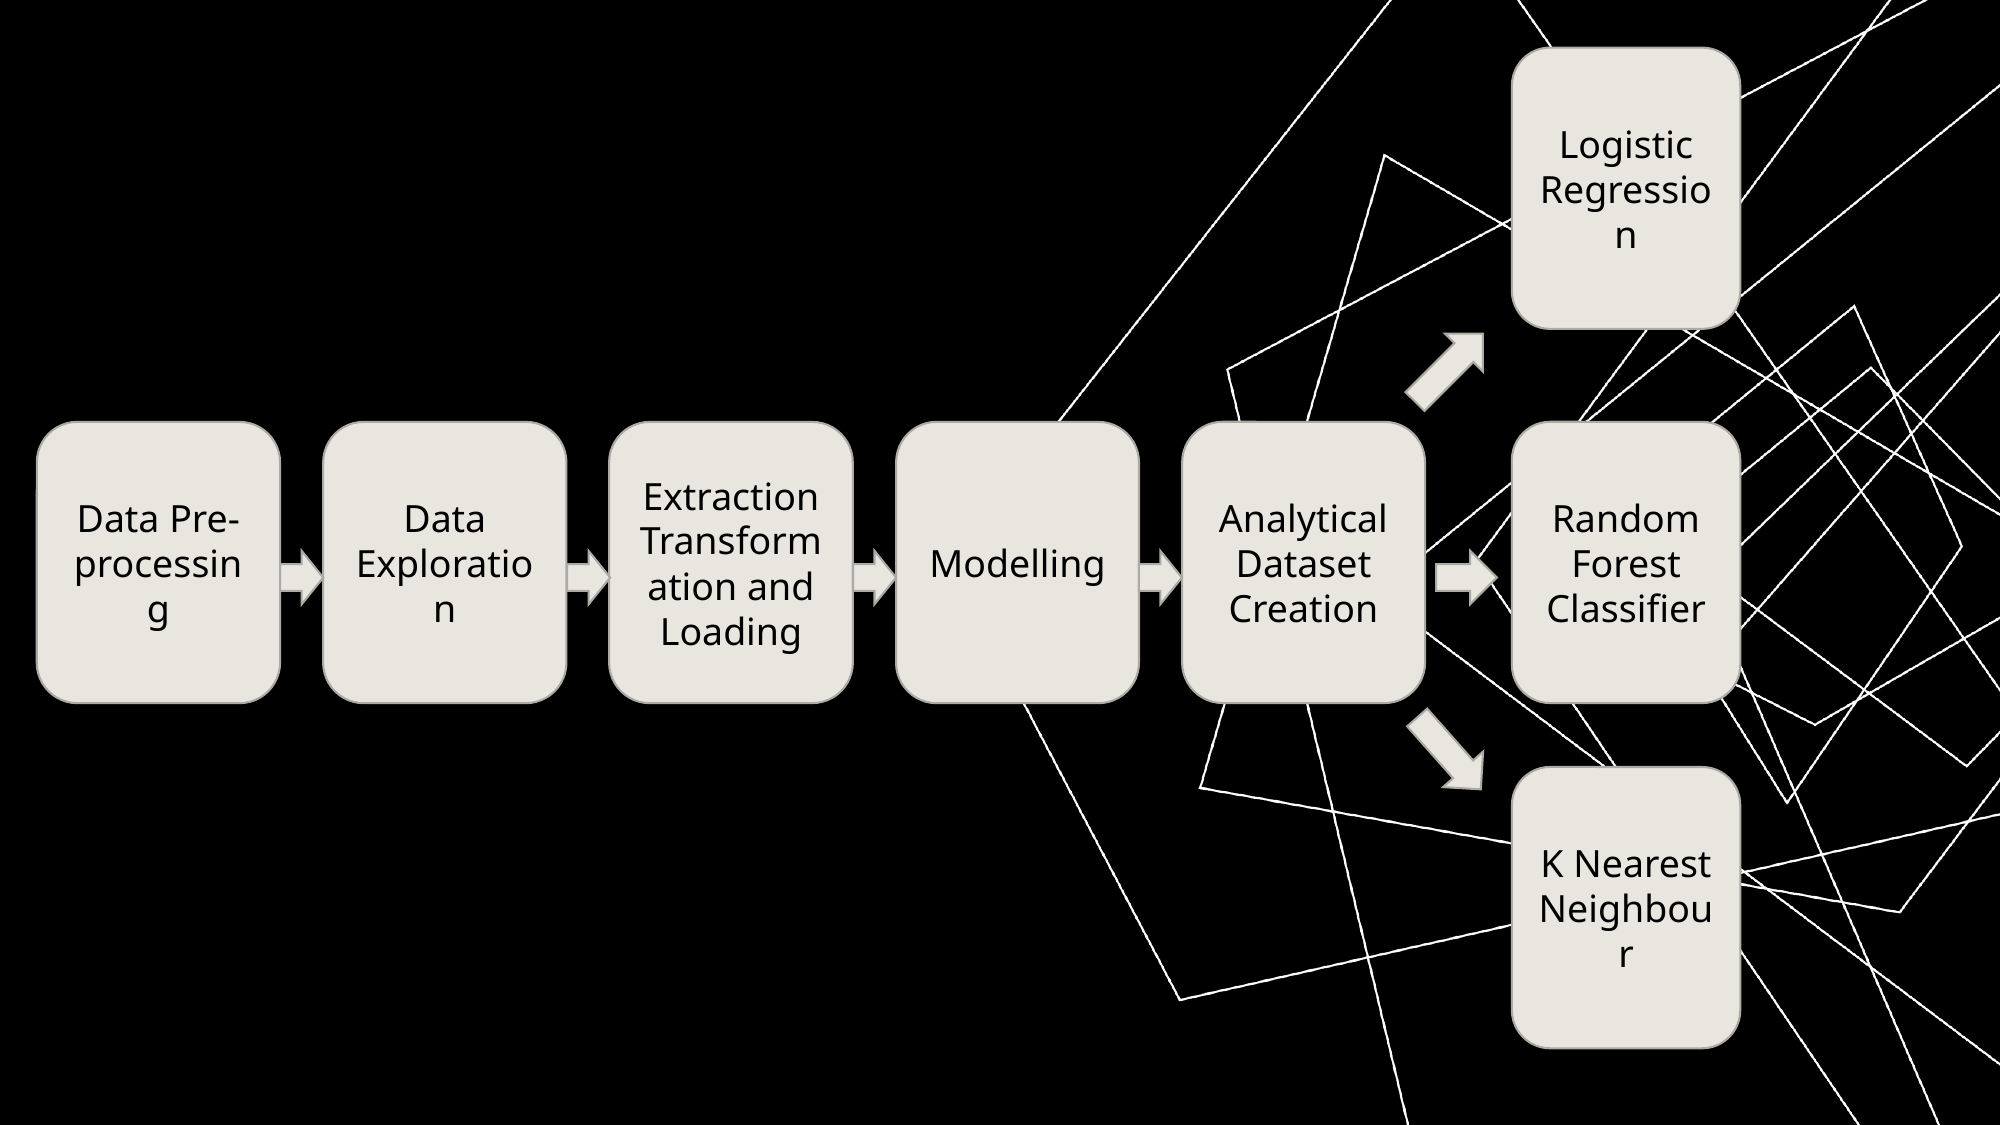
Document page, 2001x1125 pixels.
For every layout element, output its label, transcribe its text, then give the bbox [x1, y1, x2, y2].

text_box [279, 547, 325, 608]
text_box Analytical Dataset Creation [1181, 420, 1427, 705]
text_box [566, 547, 612, 608]
text_box [1435, 548, 1499, 607]
text_box [851, 547, 898, 608]
text_box [1137, 547, 1184, 608]
text_box [1405, 707, 1485, 791]
text_box Extraction Transformation and Loading [608, 420, 854, 705]
picture [900, 0, 2000, 1125]
text_box Logistic Regression [1510, 46, 1742, 330]
text_box Modelling [895, 420, 1141, 705]
text_box [1404, 332, 1484, 413]
text_box K Nearest Neighbour [1510, 765, 1742, 1050]
text_box Random Forest Classifier [1510, 420, 1742, 705]
text_box Data Pre-processing [35, 420, 282, 705]
text_box Data Exploration [322, 420, 568, 705]
